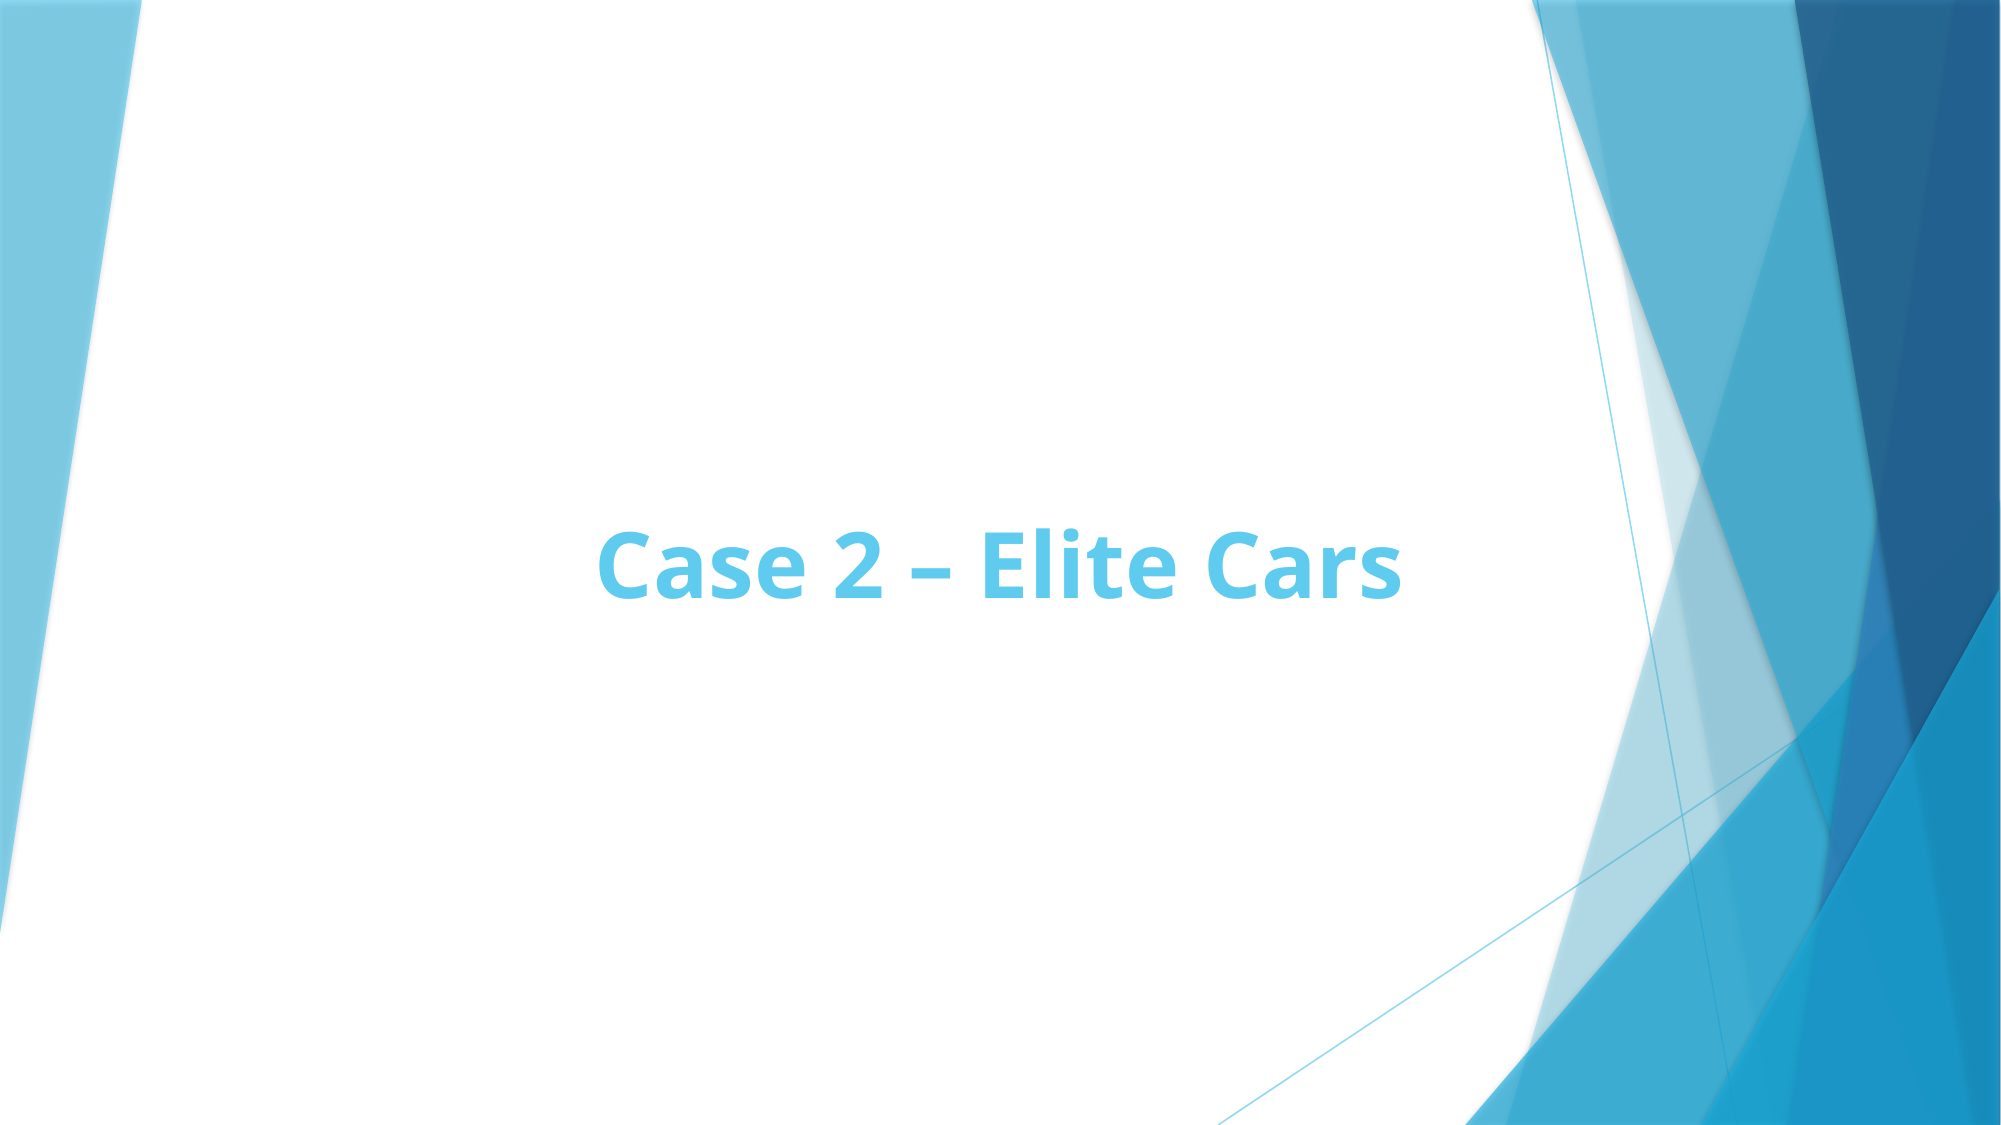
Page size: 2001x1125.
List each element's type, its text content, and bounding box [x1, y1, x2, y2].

text_box Case 2 – Elite Cars [580, 499, 1420, 624]
